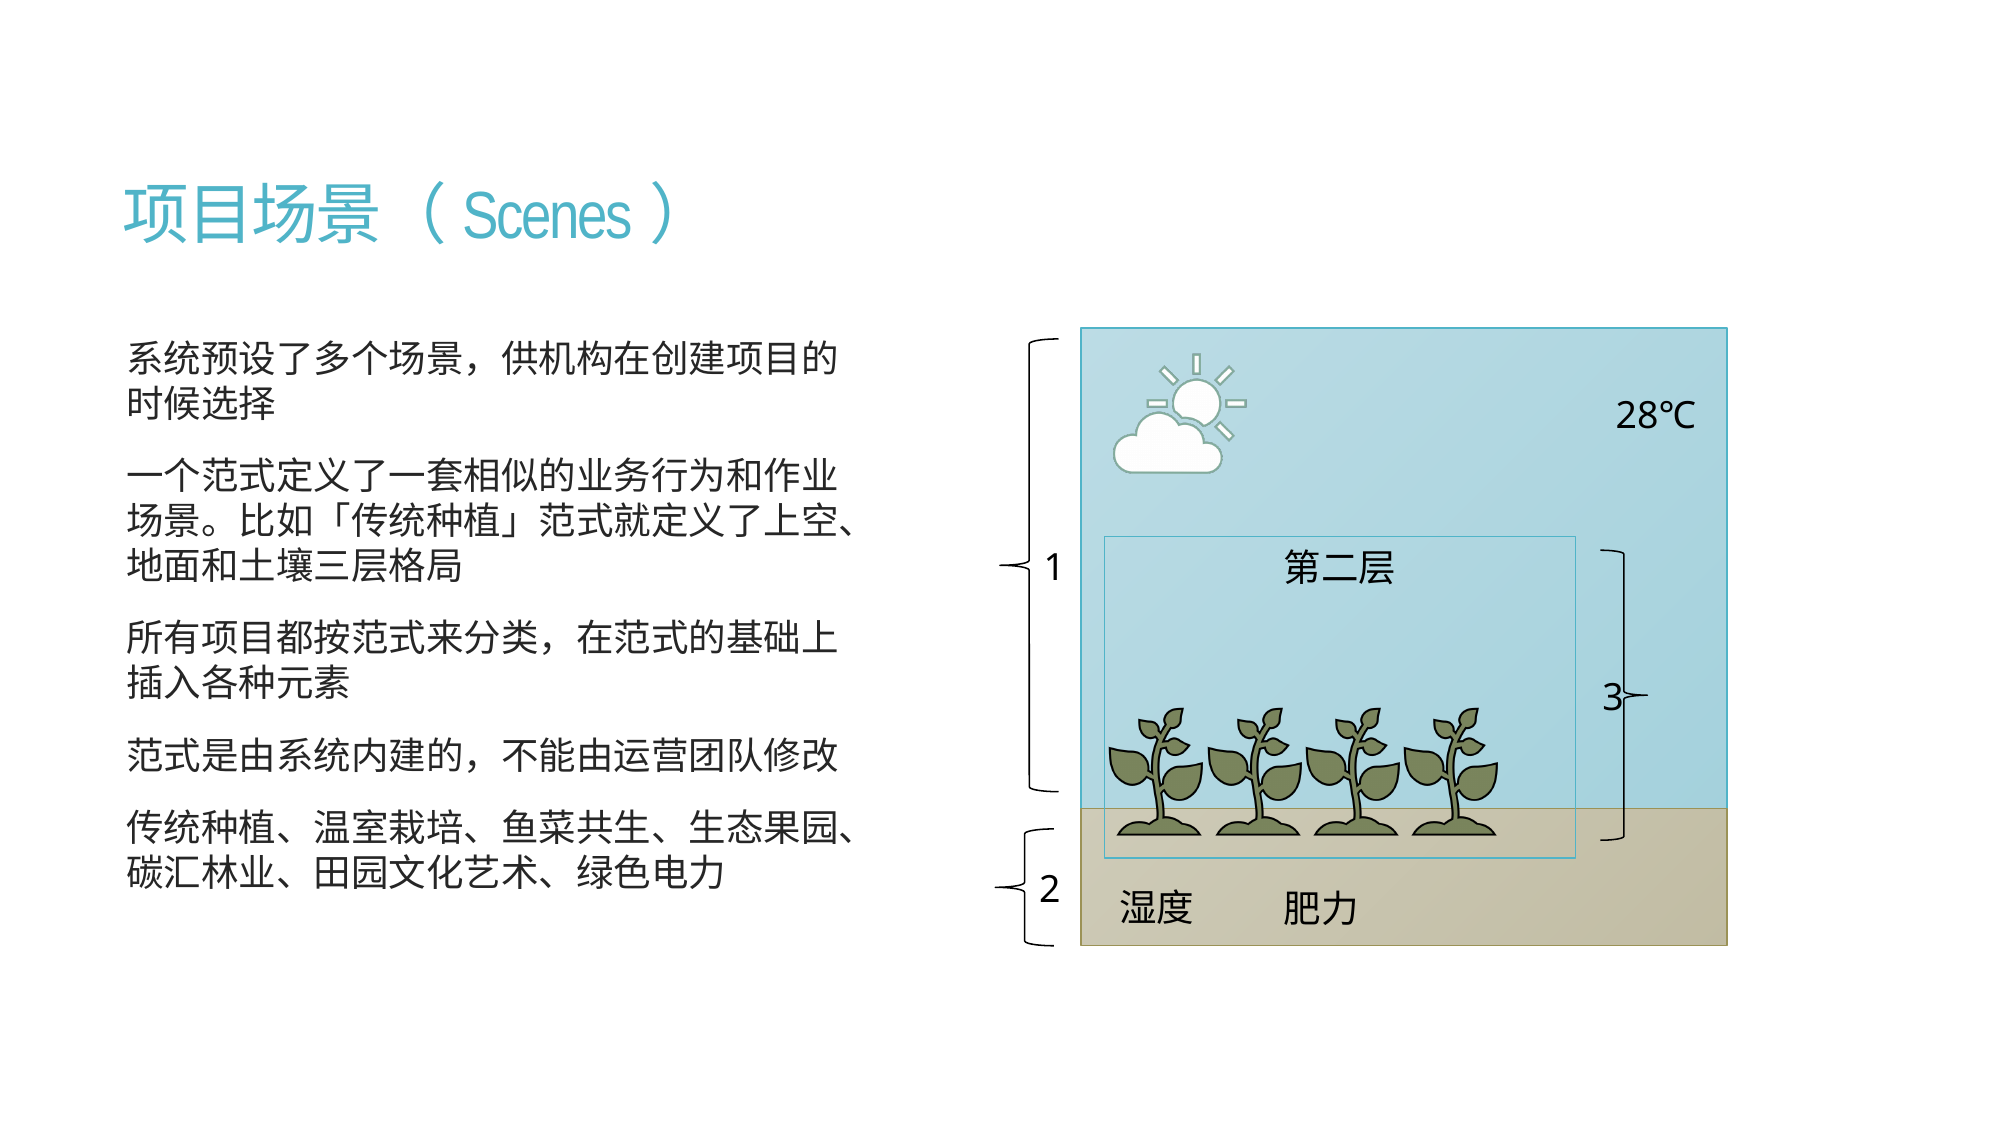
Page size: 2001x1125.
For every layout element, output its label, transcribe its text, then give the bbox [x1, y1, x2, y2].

text_box 2 [994, 828, 1054, 947]
text_box 28℃ [1600, 383, 1728, 444]
picture [1104, 338, 1255, 490]
list 系统预设了多个场景，供机构在创建项目的时候选择 一个范式定义了一套相似的业务行为和作业场景。比如「传统种植」范式就定义了上空、地面和土壤三层格局 所有项目都按范式来分类，在范式的基础上插入各种元素 范式是由系统内建的，不能由运营团队修改 传统种植、温室栽培、鱼菜共生、生态果园、碳汇林业、田园文化艺术、绿色电力 [111, 327, 876, 946]
text_box [1080, 808, 1728, 946]
text_box [1080, 327, 1728, 808]
text_box 1 [999, 338, 1059, 793]
title 项目场景（Scenes） [107, 81, 1875, 354]
text_box 肥力 [1268, 877, 1390, 938]
picture [1080, 696, 1526, 847]
text_box 湿度 [1104, 876, 1226, 937]
text_box 3 [1600, 549, 1649, 842]
text_box 第二层 [1104, 536, 1576, 859]
